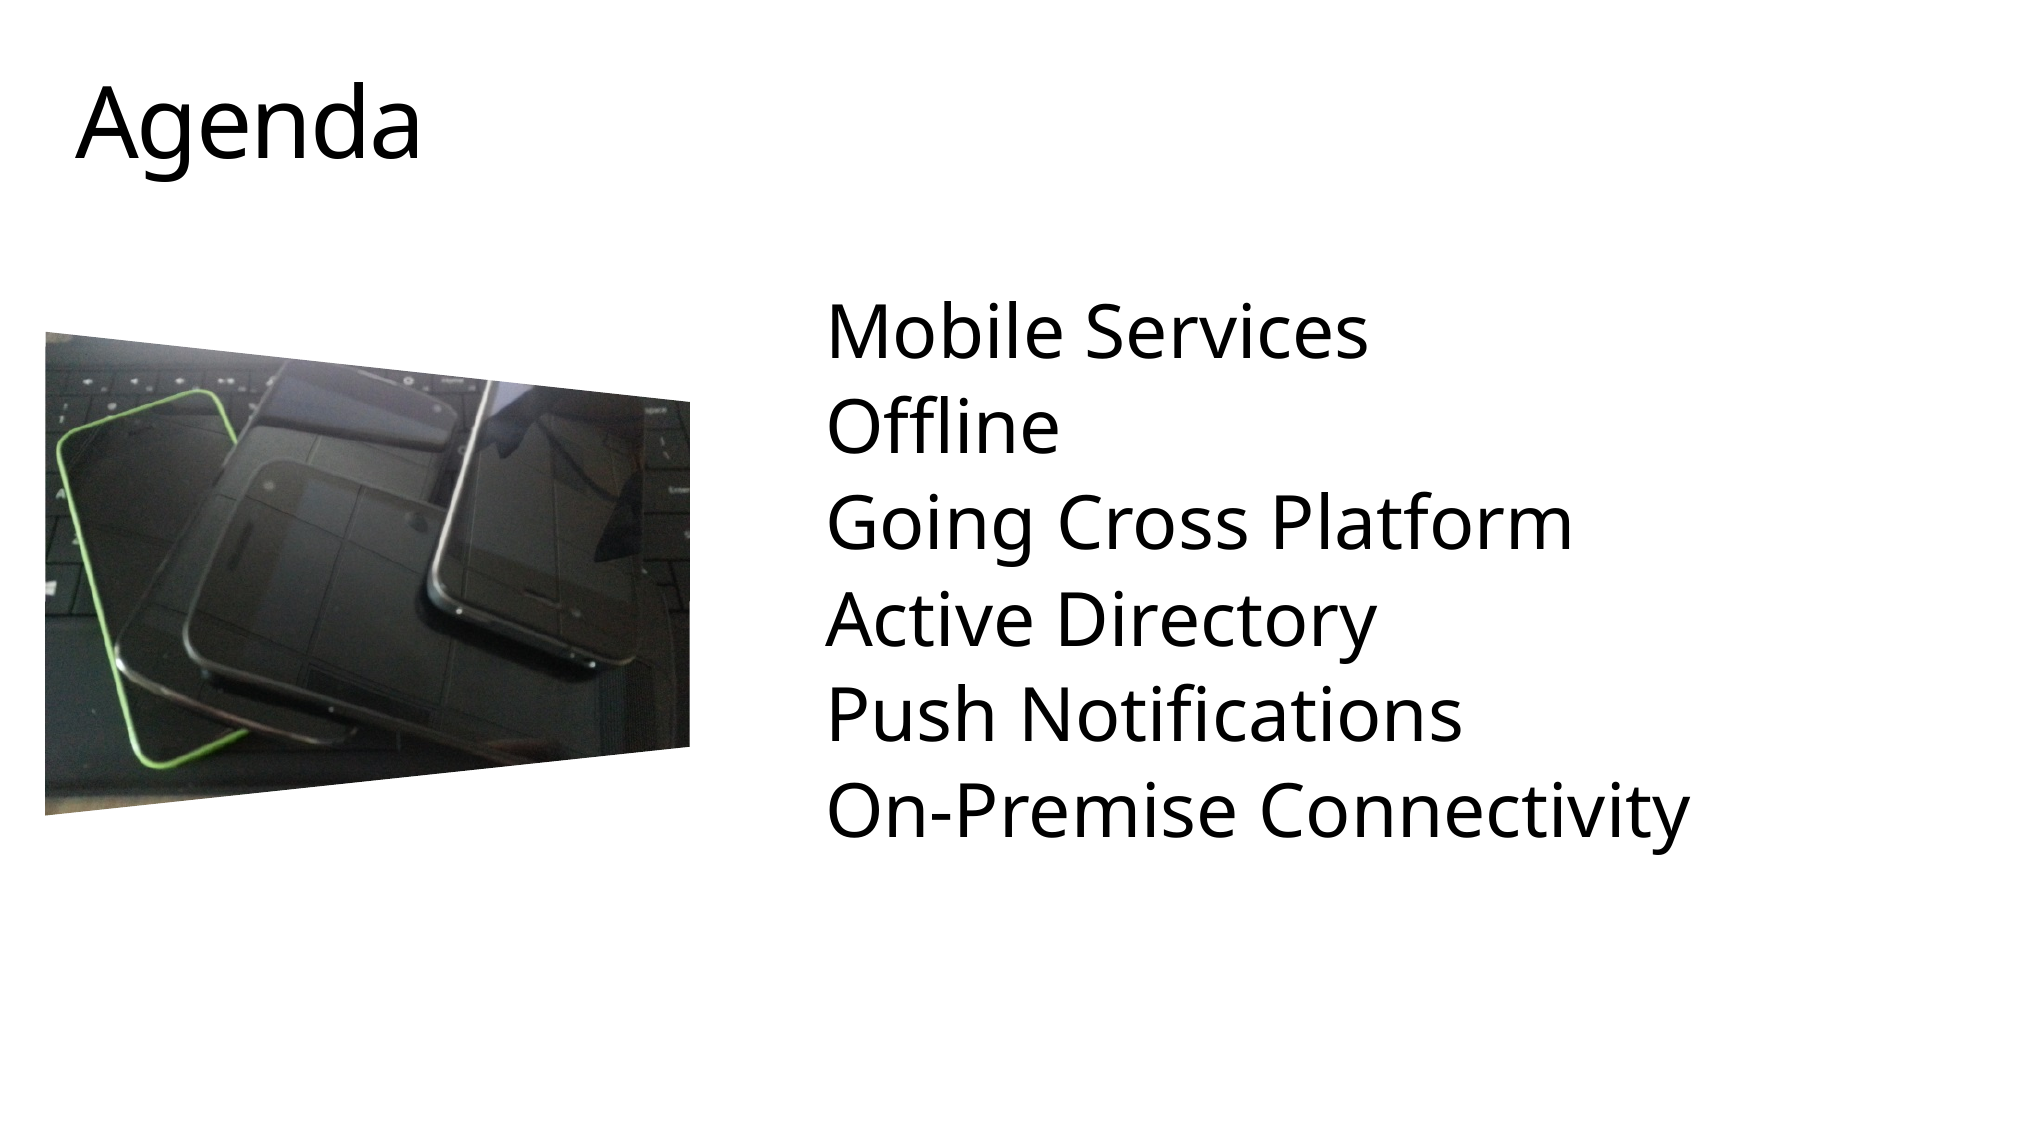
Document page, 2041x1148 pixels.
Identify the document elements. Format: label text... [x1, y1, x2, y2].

title Agenda [45, 48, 1996, 199]
list Mobile Services Offline Going Cross Platform Active Directory Push Notifications On-Premise Connectivity [795, 498, 1996, 649]
picture [44, 331, 691, 816]
text_box [811, 394, 872, 499]
